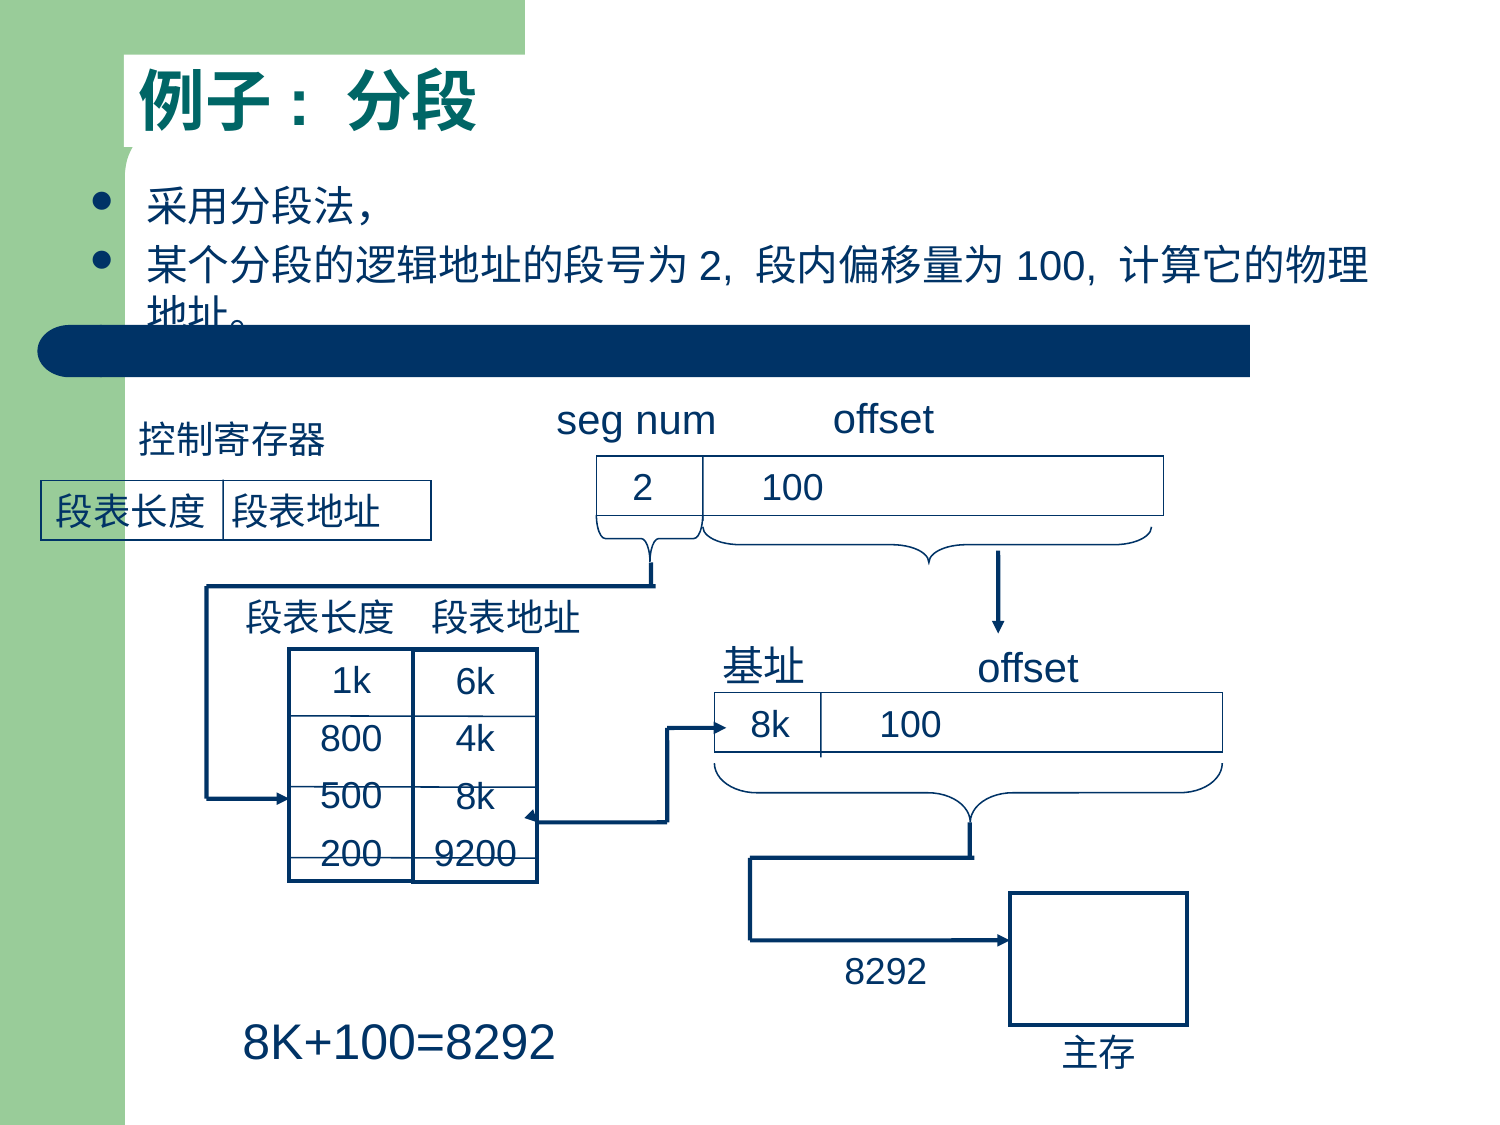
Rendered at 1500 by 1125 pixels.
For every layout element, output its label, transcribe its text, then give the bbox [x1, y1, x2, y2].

text_box [702, 526, 1152, 563]
text_box 2 100 [596, 455, 702, 514]
text_box [206, 792, 283, 805]
text_box [943, 934, 1010, 947]
text_box [596, 514, 703, 563]
text_box 8K+100=8292 [227, 1002, 572, 1078]
text_box 主存 [1046, 1022, 1152, 1082]
text_box 2 100 [703, 455, 1164, 516]
text_box 8k 100 [821, 692, 1223, 753]
text_box seg num [541, 385, 732, 451]
text_box [668, 721, 727, 735]
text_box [288, 648, 538, 918]
text_box offset [818, 384, 950, 450]
text_box 8k 100 [714, 697, 820, 753]
list 采用分段法， 某个分段的逻辑地址的段号为2, 段内偏移量为100, 计算它的物理地址。 [74, 172, 1426, 1006]
text_box [992, 550, 1005, 634]
title 例子: 分段 [123, 54, 1425, 148]
text_box [1009, 893, 1187, 1026]
text_box 段表长度 段表地址 [41, 480, 431, 541]
text_box 段表地址 [416, 586, 597, 646]
text_box offset [962, 633, 1094, 699]
text_box 段表长度 [230, 586, 411, 646]
text_box [714, 763, 1223, 823]
text_box 基址 [707, 632, 821, 697]
text_box 控制寄存器 [124, 408, 342, 469]
text_box 8292 [829, 939, 943, 1000]
